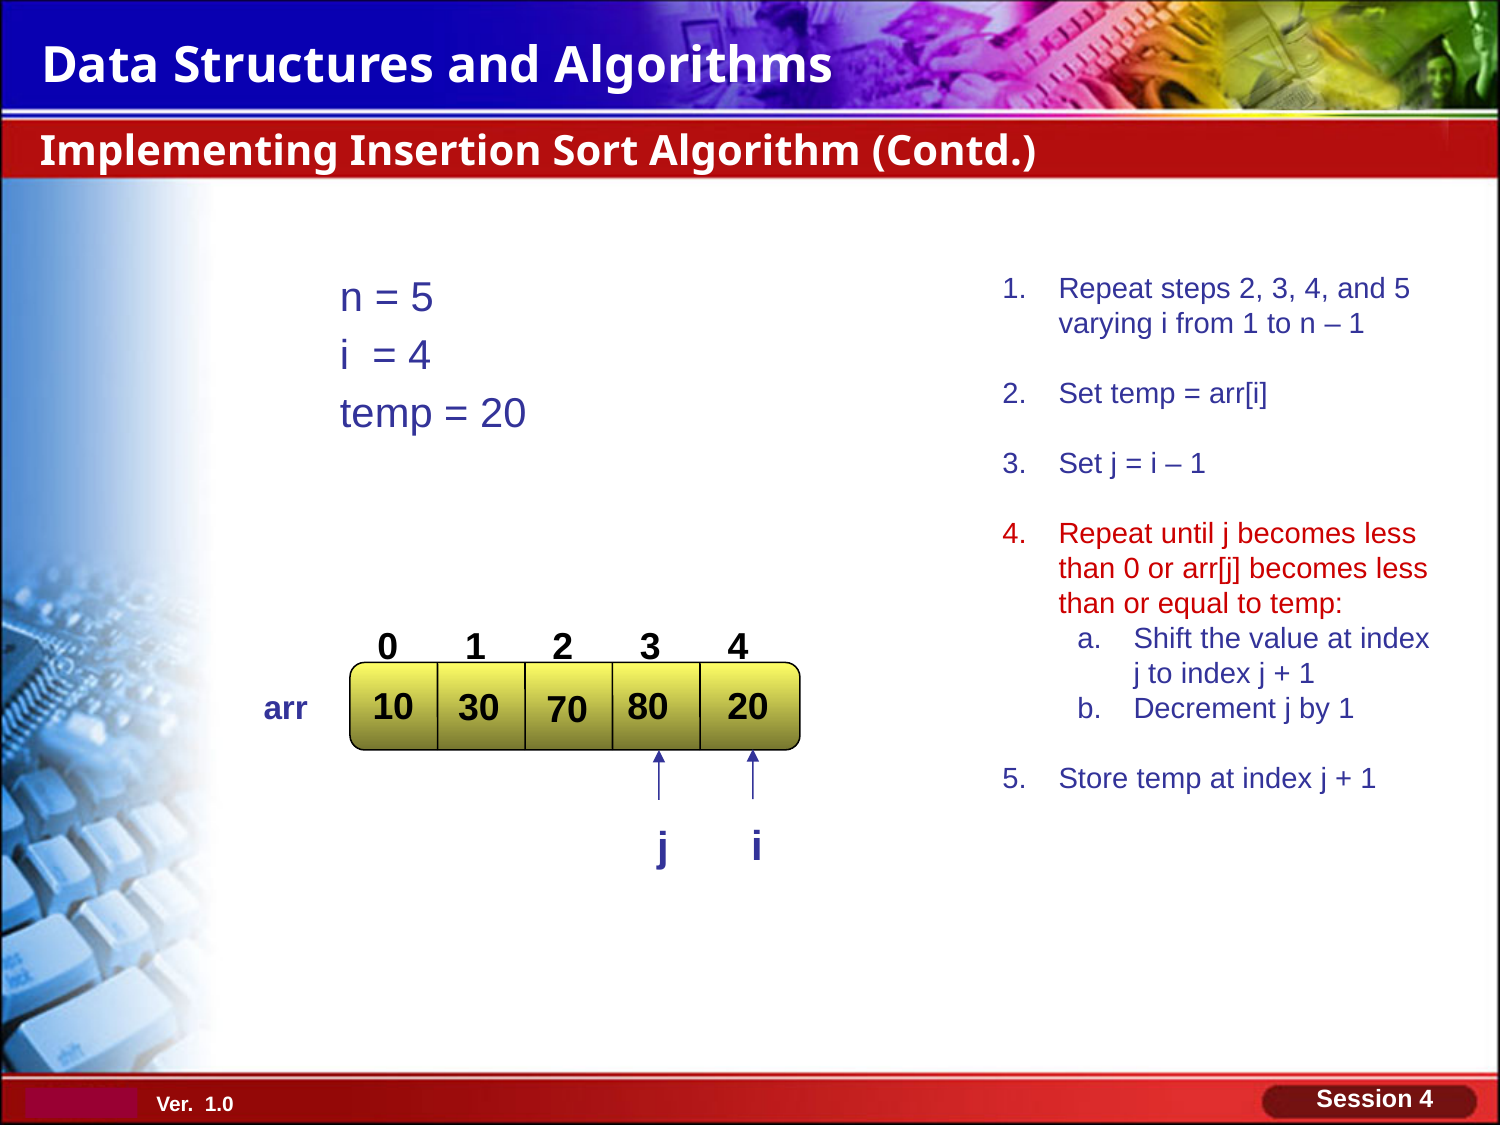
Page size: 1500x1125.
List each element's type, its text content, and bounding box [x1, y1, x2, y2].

text_box 10 [357, 674, 434, 735]
text_box arr [248, 678, 324, 734]
text_box 70 [531, 677, 608, 738]
text_box 1 [450, 614, 501, 675]
text_box [746, 749, 760, 800]
text_box Implementing Insertion Sort Algorithm (Contd.) [25, 116, 1151, 182]
text_box [613, 662, 800, 750]
text_box n = 5 i = 4 temp = 20 [250, 262, 963, 950]
text_box Repeat steps 2, 3, 4, and 5 varying i from 1 to n – 1 Set temp = arr[i] Set j = i – 1 Repeat until j becomes less than 0 or arr[j] becomes less than or equal to temp: Shift the value at index j to index j + 1 Decrement j by 1 Store temp at index j + 1 [987, 262, 1450, 907]
text_box j [642, 812, 684, 878]
text_box [652, 750, 666, 800]
text_box [24, 1086, 139, 1119]
picture [0, 0, 1500, 1125]
text_box [526, 662, 612, 750]
text_box i [736, 811, 778, 877]
text_box [438, 662, 525, 750]
text_box 0 [362, 614, 414, 674]
text_box 3 [625, 614, 676, 674]
text_box 20 [712, 674, 789, 735]
text_box 30 [443, 675, 520, 736]
text_box 80 [612, 674, 689, 735]
text_box 2 [537, 614, 589, 675]
text_box [349, 662, 437, 750]
text_box 4 [712, 614, 764, 674]
